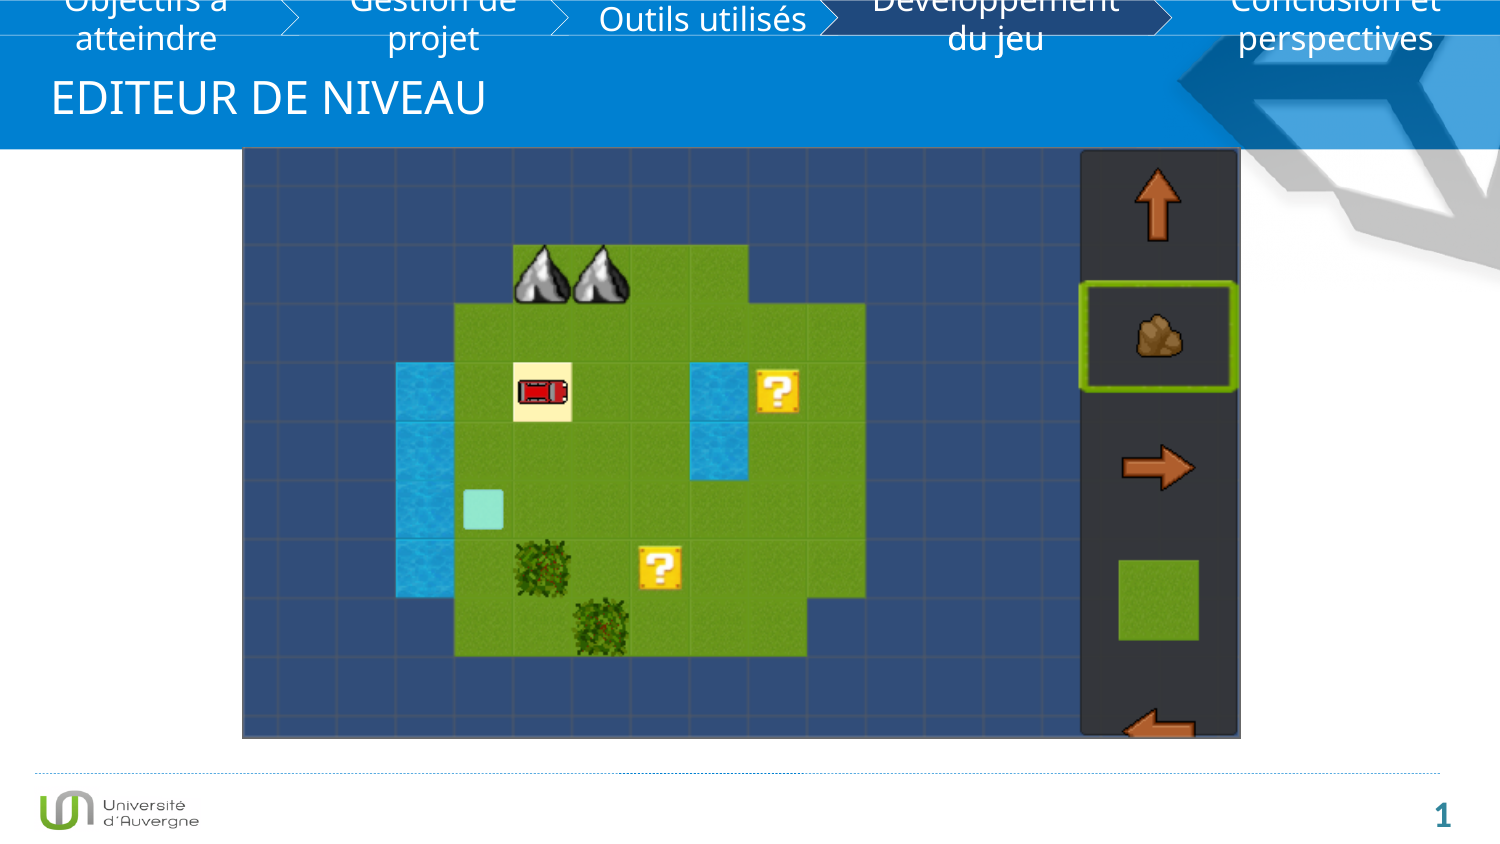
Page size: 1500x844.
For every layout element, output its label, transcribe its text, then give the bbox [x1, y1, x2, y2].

list EDITEUR DE NIVEAU [35, 61, 1465, 132]
picture [1243, 36, 1253, 48]
picture [1387, 36, 1394, 47]
picture [241, 36, 1500, 739]
picture [34, 785, 201, 832]
picture [1312, 36, 1322, 48]
text_box Développement du jeu [818, 0, 1174, 38]
